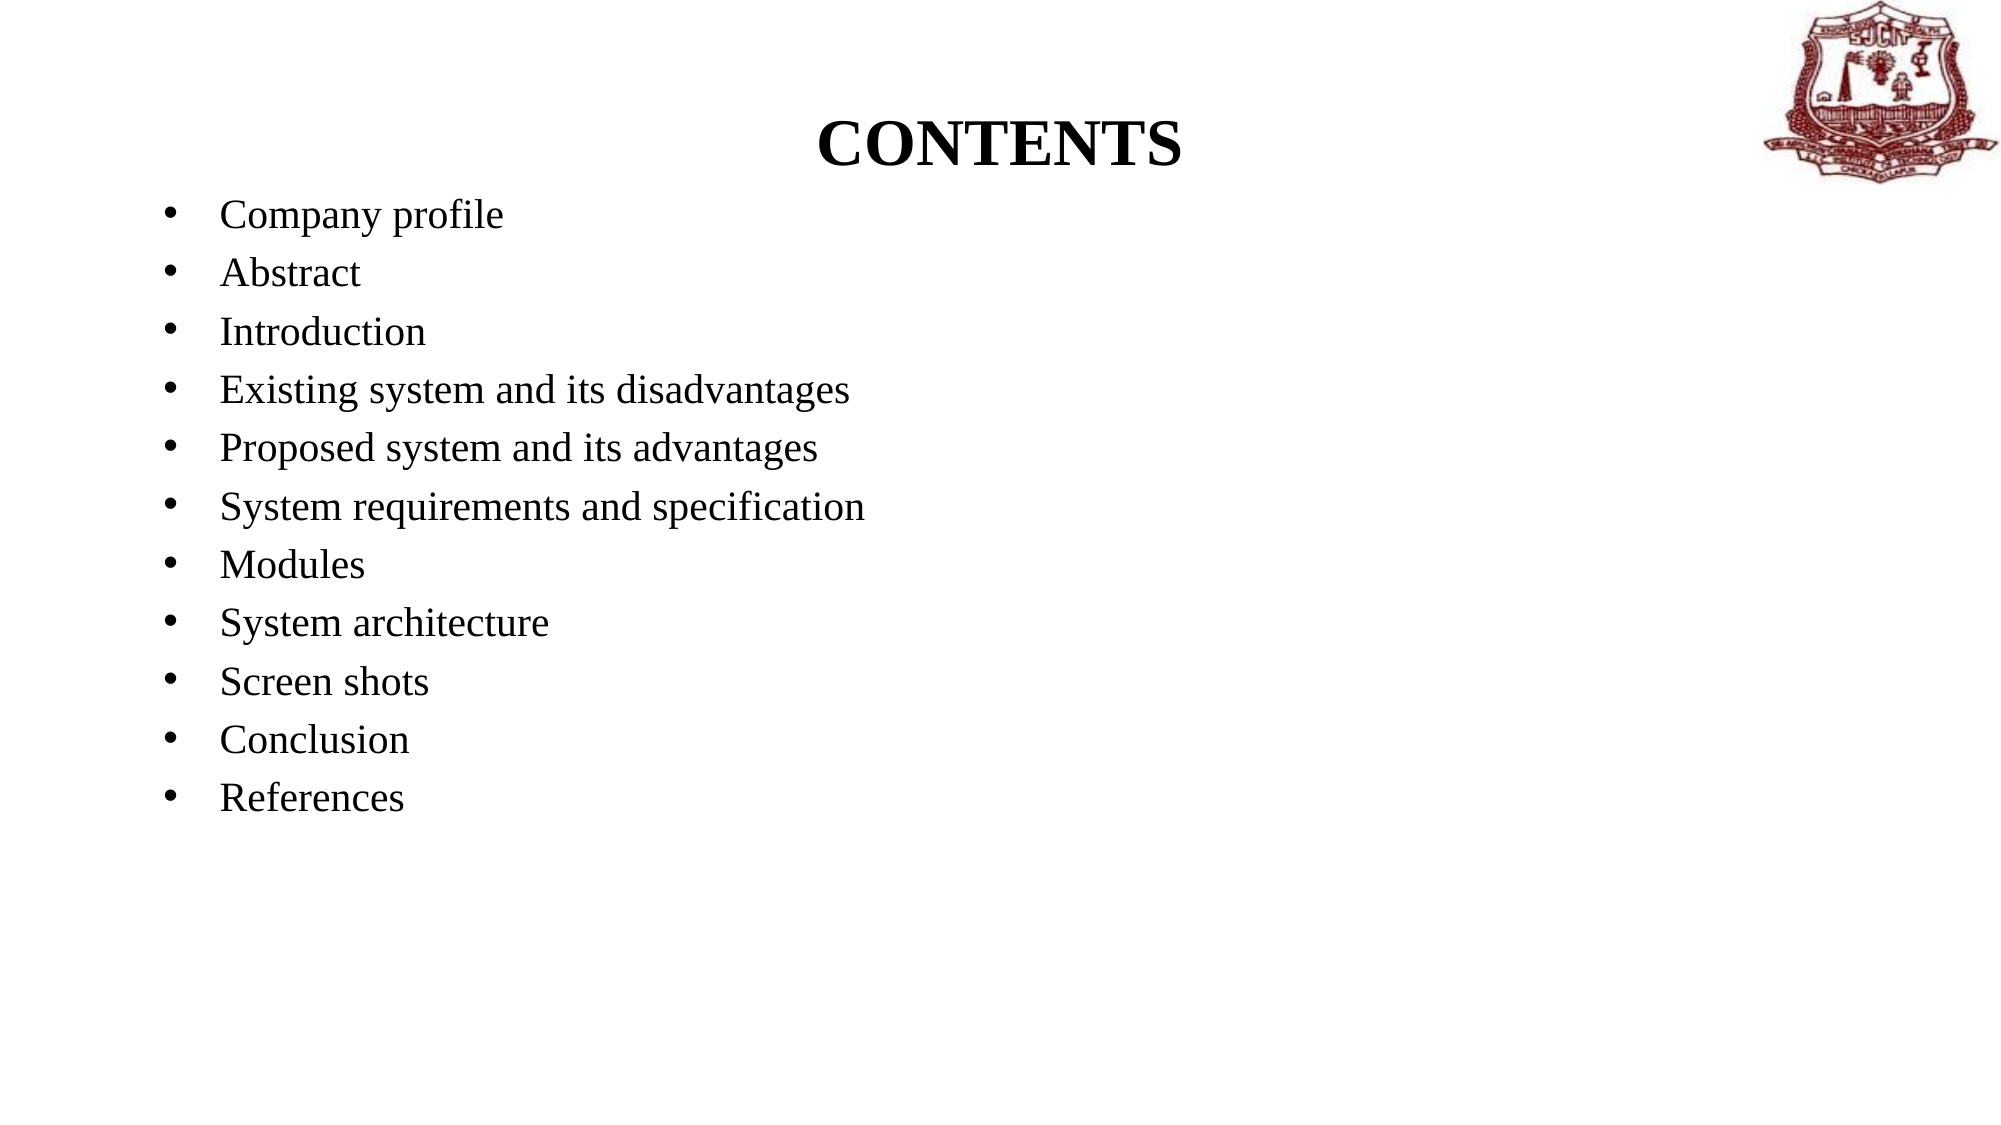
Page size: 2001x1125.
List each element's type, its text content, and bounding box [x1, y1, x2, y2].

title CONTENTS [99, 44, 1901, 233]
picture [1763, 0, 2000, 185]
list Company profile Abstract Introduction Existing system and its disadvantages Proposed system and its advantages System requirements and specification Modules System architecture Screen shots Conclusion References [148, 179, 1814, 1052]
